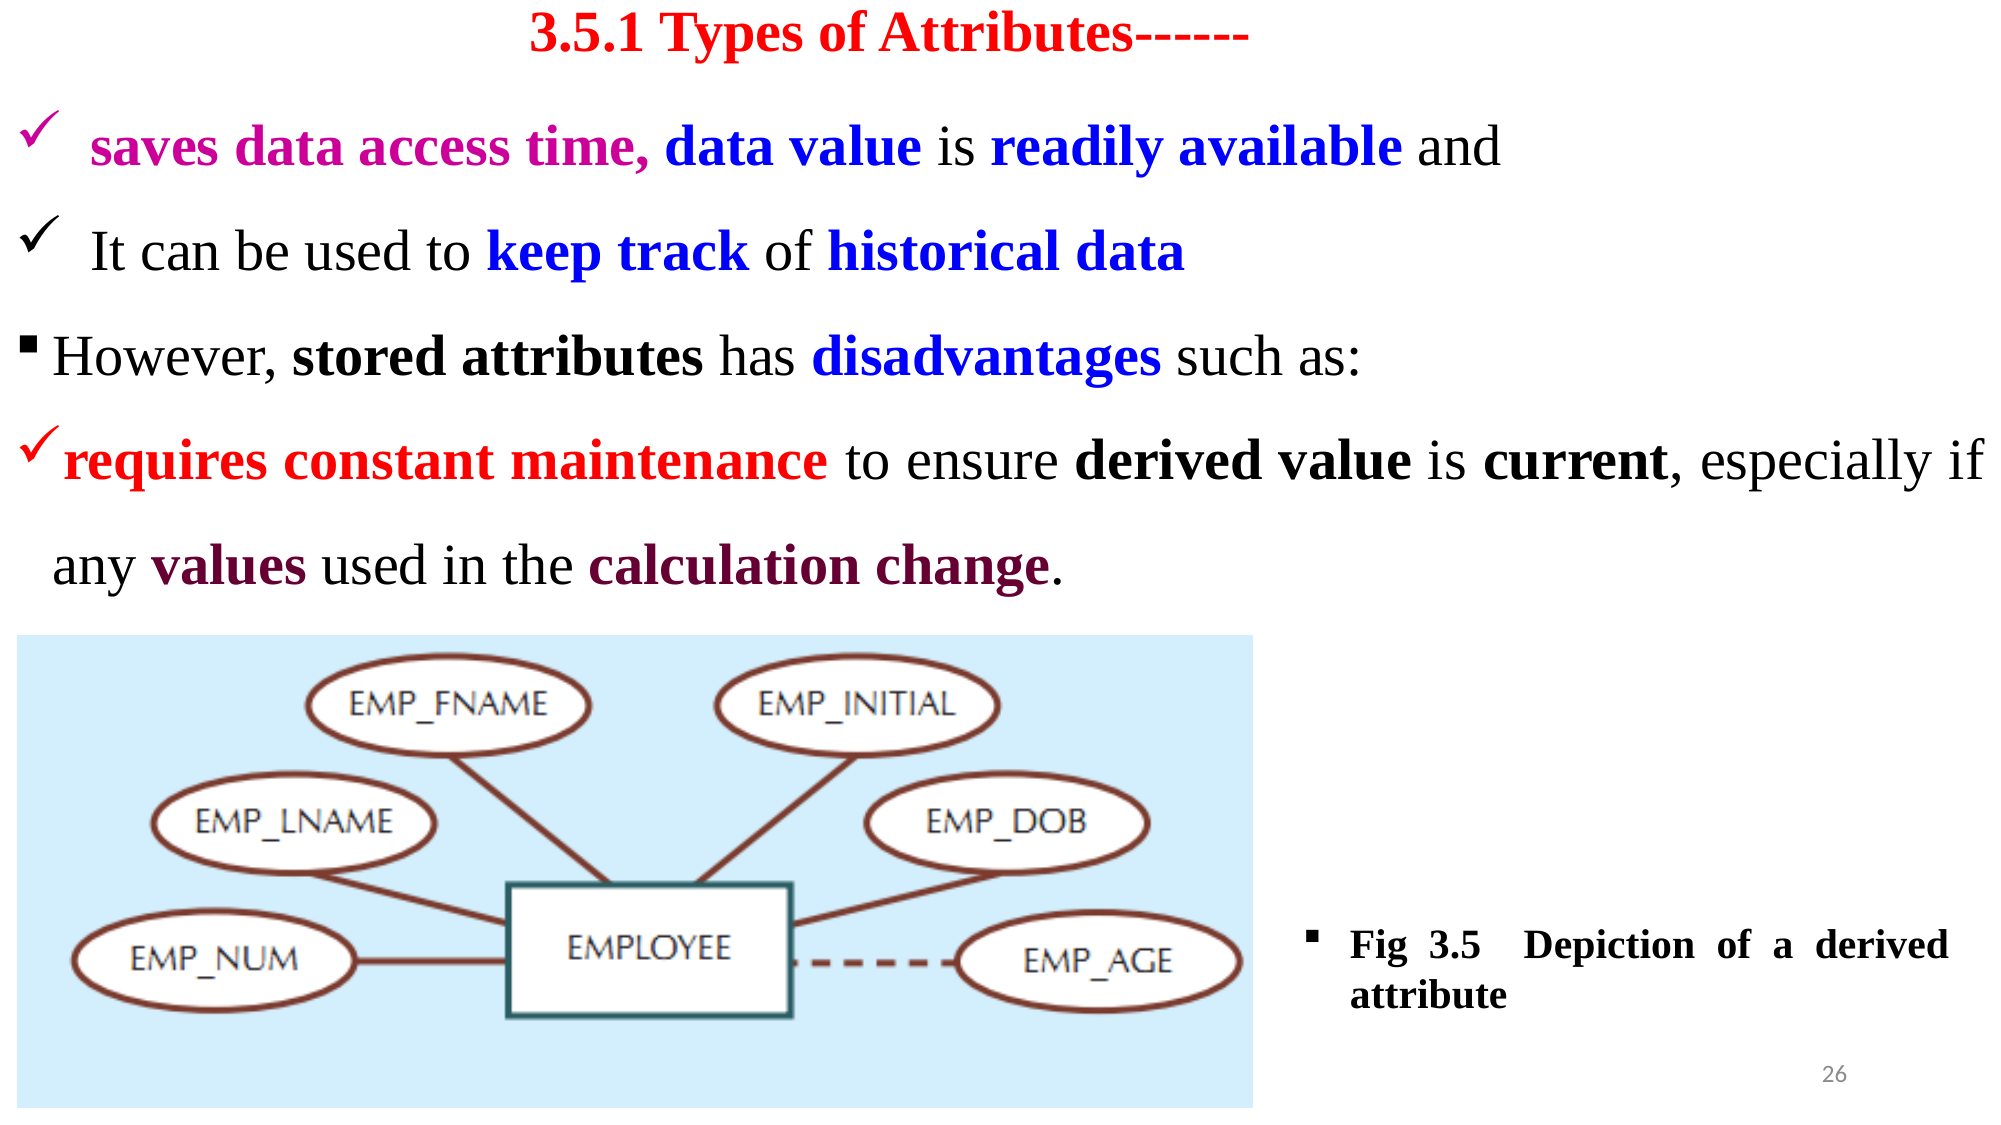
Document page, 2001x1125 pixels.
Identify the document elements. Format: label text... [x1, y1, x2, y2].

title 3.5.1 Types of Attributes------ [299, 0, 1482, 65]
list saves data access time, data value is readily available and It can be used to keep track of historical data However, stored attributes has disadvantages such as: requires constant maintenance to ensure derived value is current, especially if any values used in the calculation change. [0, 64, 2000, 1125]
picture [17, 635, 1253, 1108]
text_box Fig 3.5 Depiction of a derived attribute [1288, 859, 1965, 1125]
slide_number 26 [1412, 1042, 1863, 1103]
